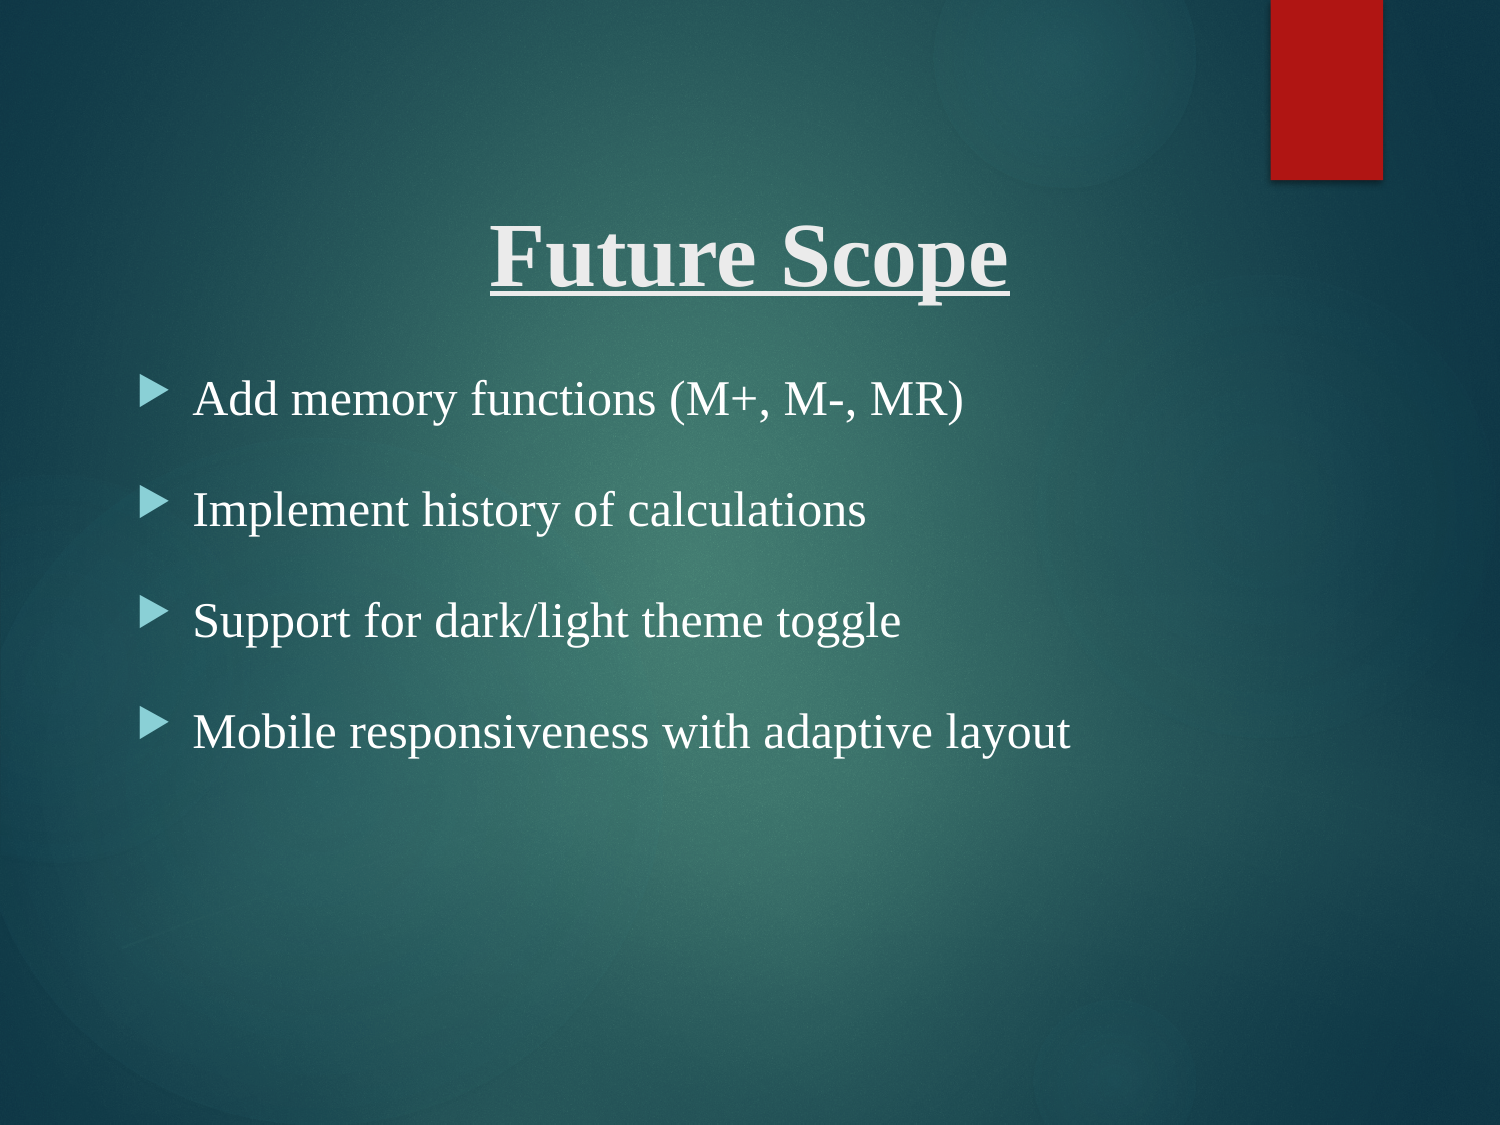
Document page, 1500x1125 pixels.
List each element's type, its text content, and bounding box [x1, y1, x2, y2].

list Add memory functions (M+, M-, MR) Implement history of calculations Support for dark/light theme toggle Mobile responsiveness with adaptive layout [121, 328, 1379, 895]
title Future Scope [0, 186, 1500, 360]
